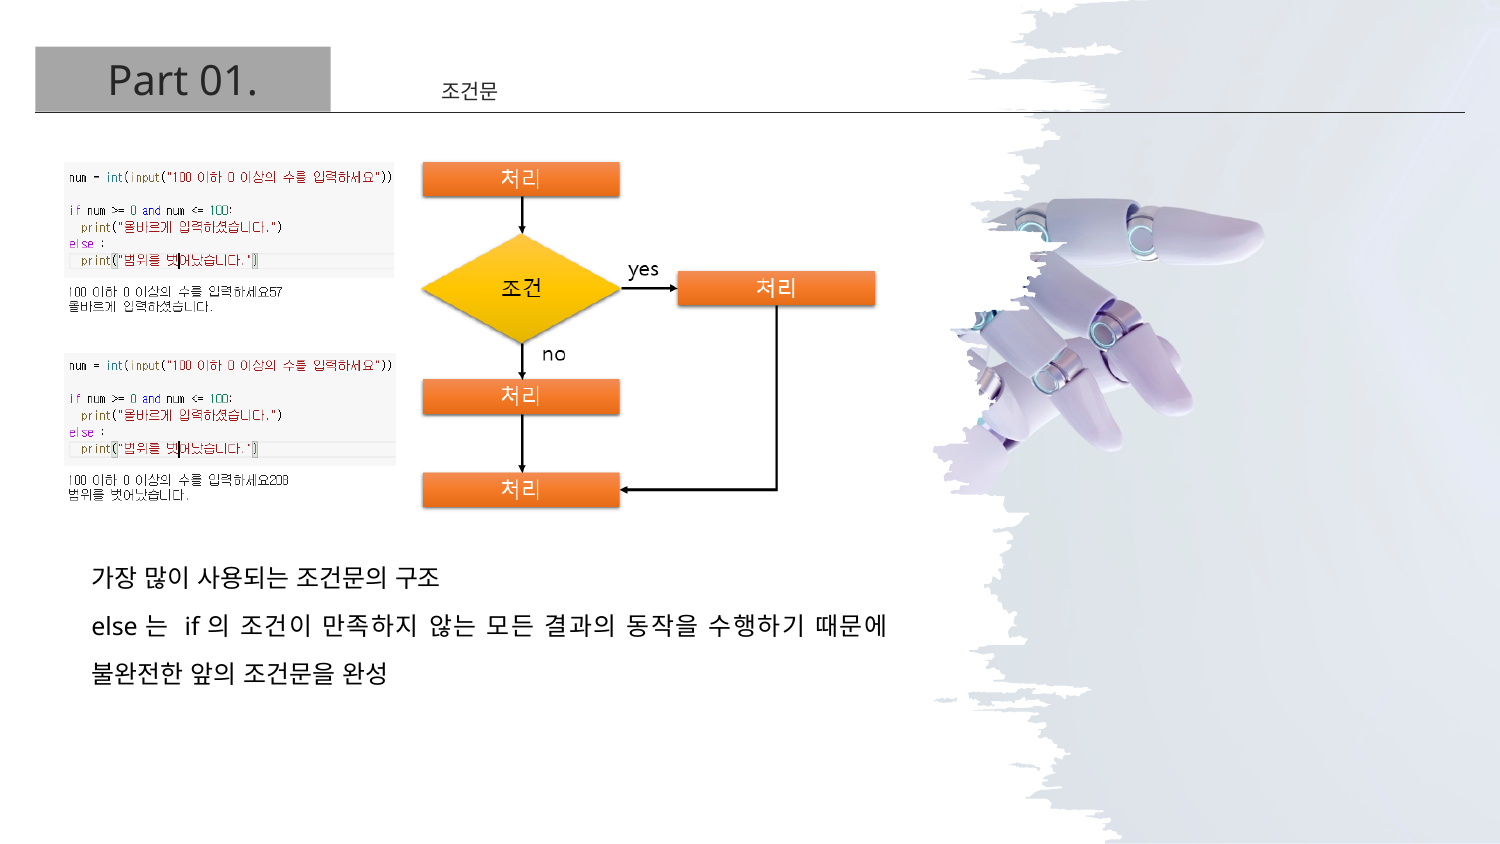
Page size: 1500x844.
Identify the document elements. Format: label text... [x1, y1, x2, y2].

text_box Part 01. [35, 46, 331, 111]
text_box 가장 많이 사용되는 조건문의 구조 else는 if의 조건이 만족하지 않는 모든 결과의 동작을 수행하기 때문에 불완전한 앞의 조건문을 완성 [76, 537, 850, 696]
picture [64, 0, 1500, 844]
text_box 조건문 [316, 71, 625, 111]
